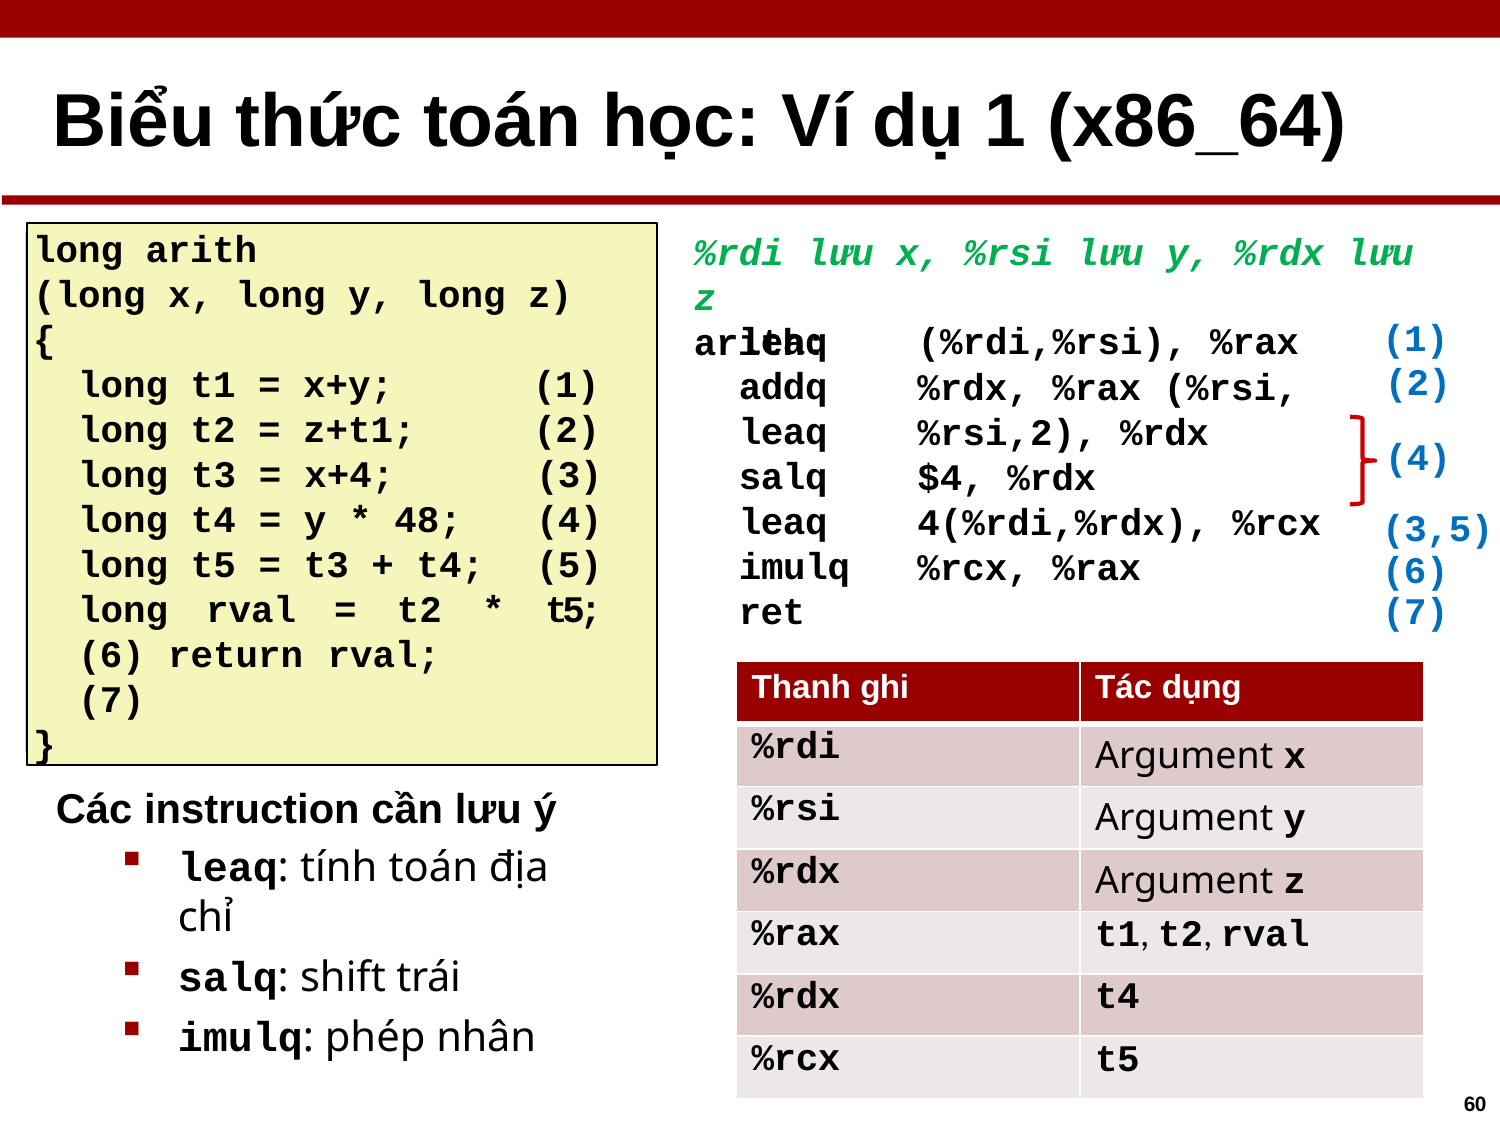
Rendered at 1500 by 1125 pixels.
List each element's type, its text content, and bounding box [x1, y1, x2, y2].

table_cell t5 [1081, 1037, 1423, 1098]
title Biểu thức toán học: Ví dụ 1 (x86_64) [0, 36, 1500, 260]
table_header Tác dụng [1081, 662, 1423, 721]
table_cell %rdx [737, 850, 1079, 911]
table_cell Argument z [1081, 850, 1423, 911]
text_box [10, 226, 659, 756]
table_cell %rax [737, 912, 1079, 973]
table_cell %rdi [737, 727, 1079, 786]
text_box Các instruction cần lưu ý leaq: tính toán địa chỉ salq: shift trái imulq: phép nhân [53, 777, 597, 1060]
text_box (1) (2) (4) (3,5) (6) (7) [1379, 313, 1497, 633]
slide_number 60 [1457, 1089, 1492, 1125]
table_cell %rsi [737, 787, 1079, 848]
table_cell %rcx [737, 1037, 1079, 1098]
table_cell t4 [1081, 975, 1423, 1035]
table_cell Argument y [1081, 787, 1423, 848]
table_header Thanh ghi [737, 662, 1079, 721]
text_box [1350, 416, 1376, 505]
text_box leaq addq leaq salq leaq imulq ret [736, 315, 853, 633]
text_box (%rdi,%rsi), %rax %rdx, %rax (%rsi,%rsi,2), %rdx $4, %rdx 4(%rdi,%rdx), %rcx %rcx, %rax [915, 315, 1346, 588]
table_cell Argument x [1081, 727, 1423, 786]
table_cell t1, t2, rval [1081, 912, 1423, 973]
text_box %rdi lưu x, %rsi lưu y, %rdx lưu z arith: [691, 260, 1458, 363]
table_cell %rdx [737, 975, 1079, 1035]
